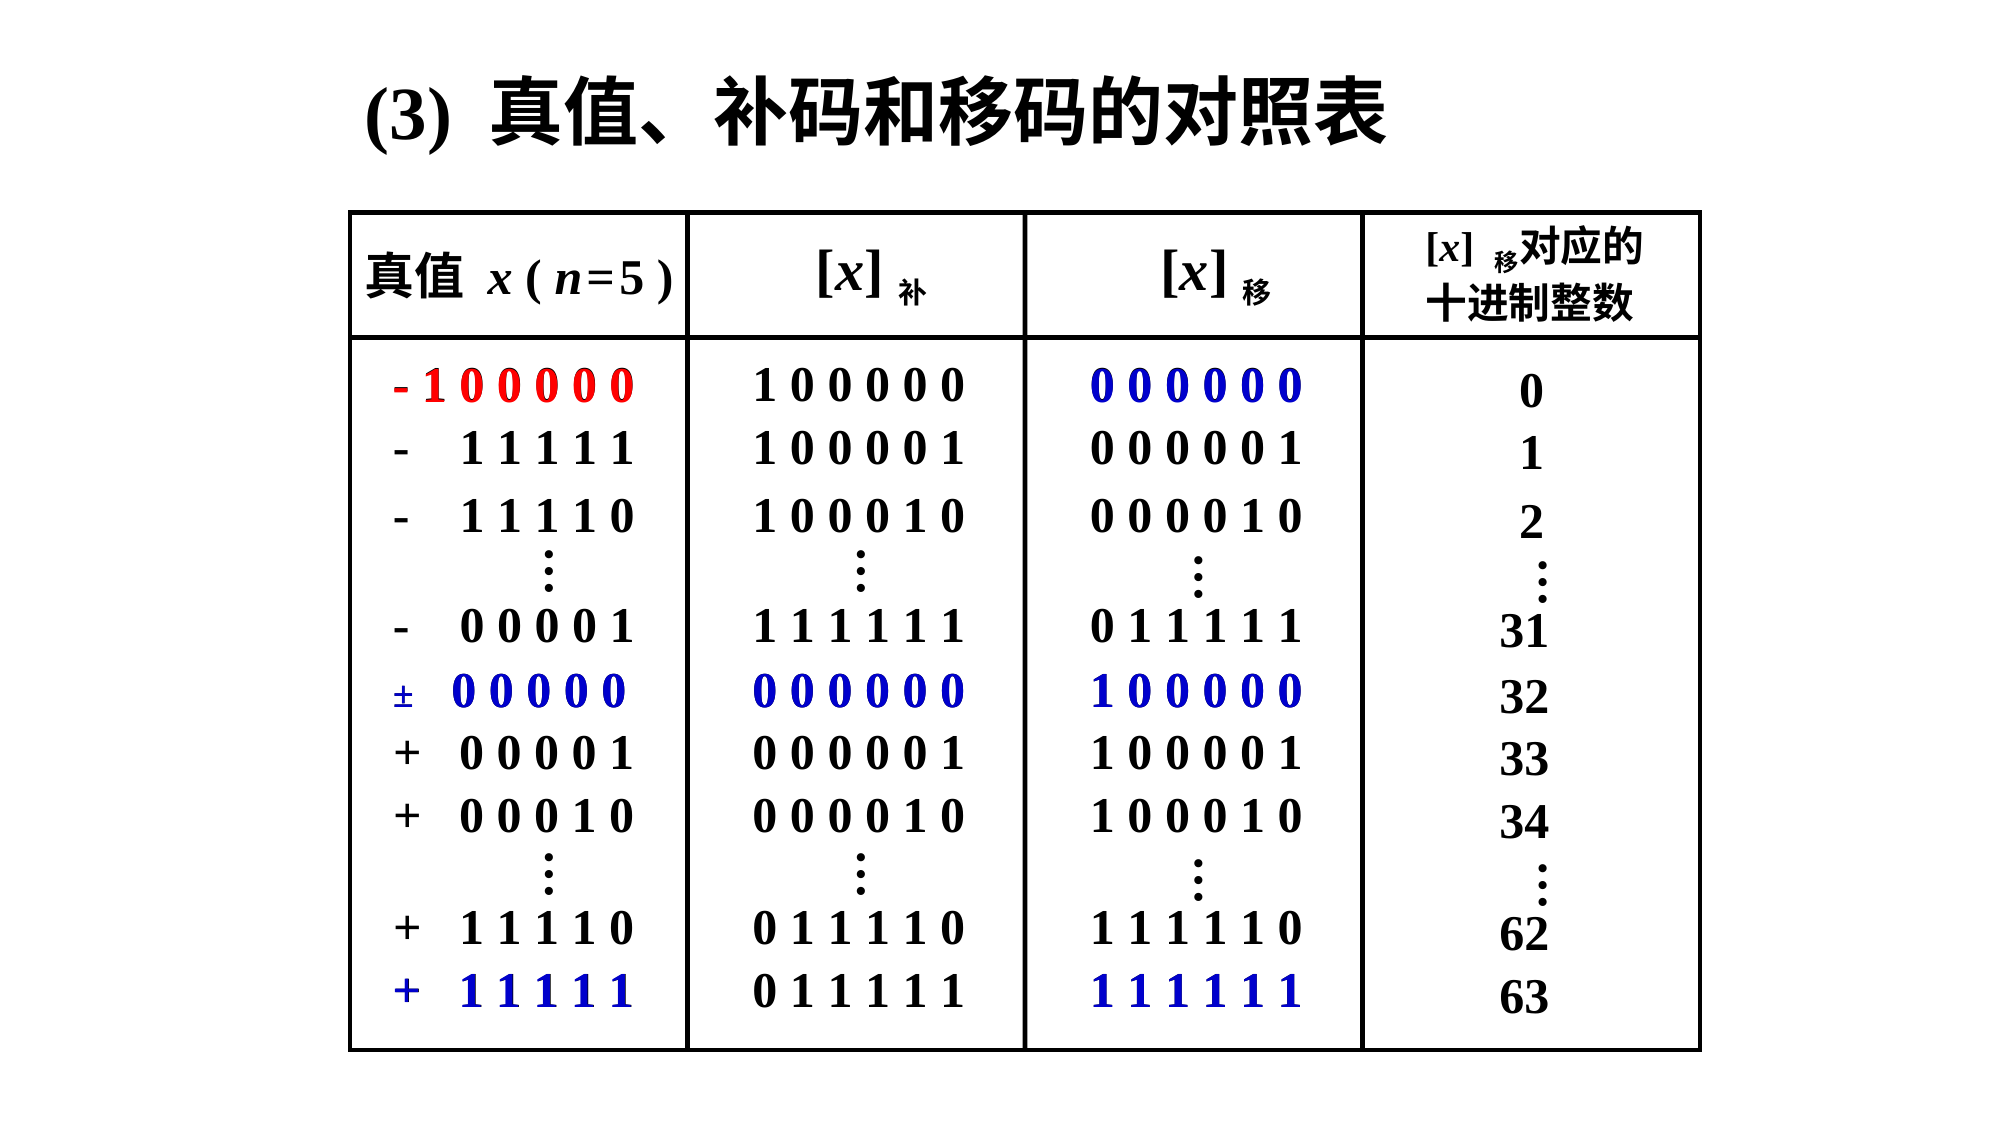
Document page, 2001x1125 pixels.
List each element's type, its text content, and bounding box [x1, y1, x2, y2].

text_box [1074, 344, 1318, 1025]
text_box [1484, 349, 1597, 1031]
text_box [737, 344, 981, 1025]
text_box (3) 真值、补码和移码的对照表 [349, 57, 1463, 162]
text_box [349, 212, 1700, 1050]
